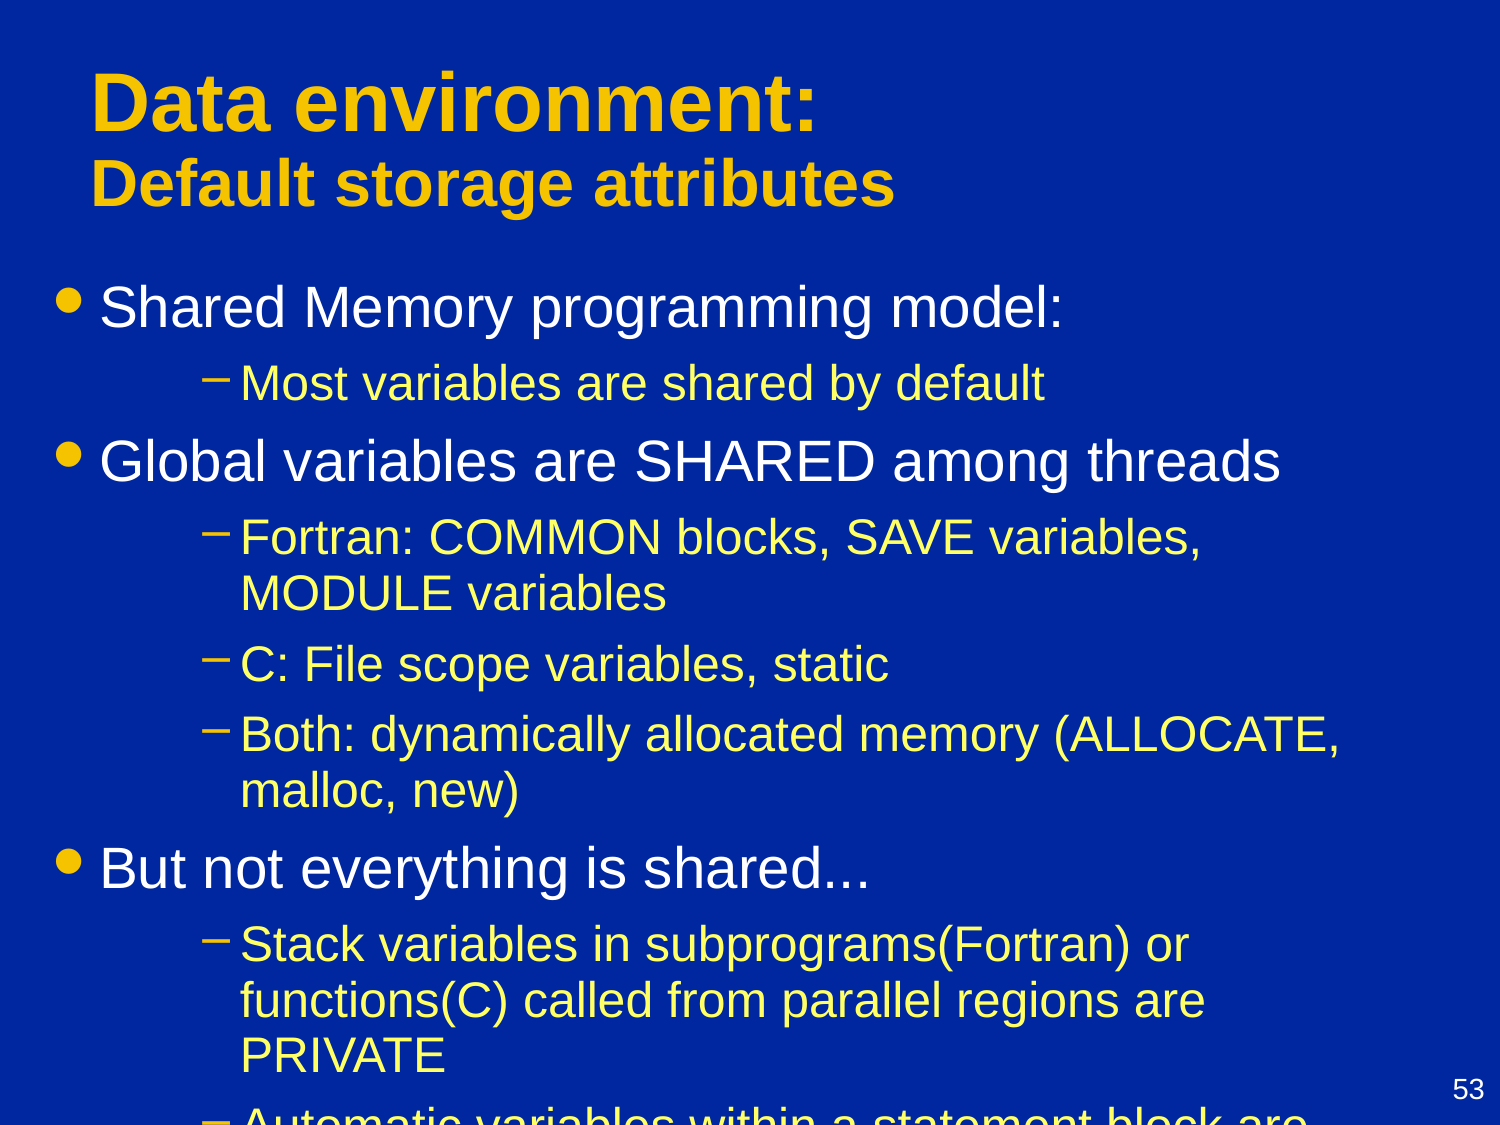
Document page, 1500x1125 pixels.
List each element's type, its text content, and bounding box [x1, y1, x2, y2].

list Shared Memory programming model: Most variables are shared by default Global variables are SHARED among threads Fortran: COMMON blocks, SAVE variables, MODULE variables C: File scope variables, static Both: dynamically allocated memory (ALLOCATE, malloc, new) But not everything is shared... Stack variables in subprograms(Fortran) or functions(C) called from parallel regions are PRIVATE Automatic variables within a statement block are PRIVATE. [37, 267, 1424, 1038]
slide_number 53 [1187, 1062, 1500, 1125]
title Data environment: Default storage attributes [75, 40, 1470, 229]
